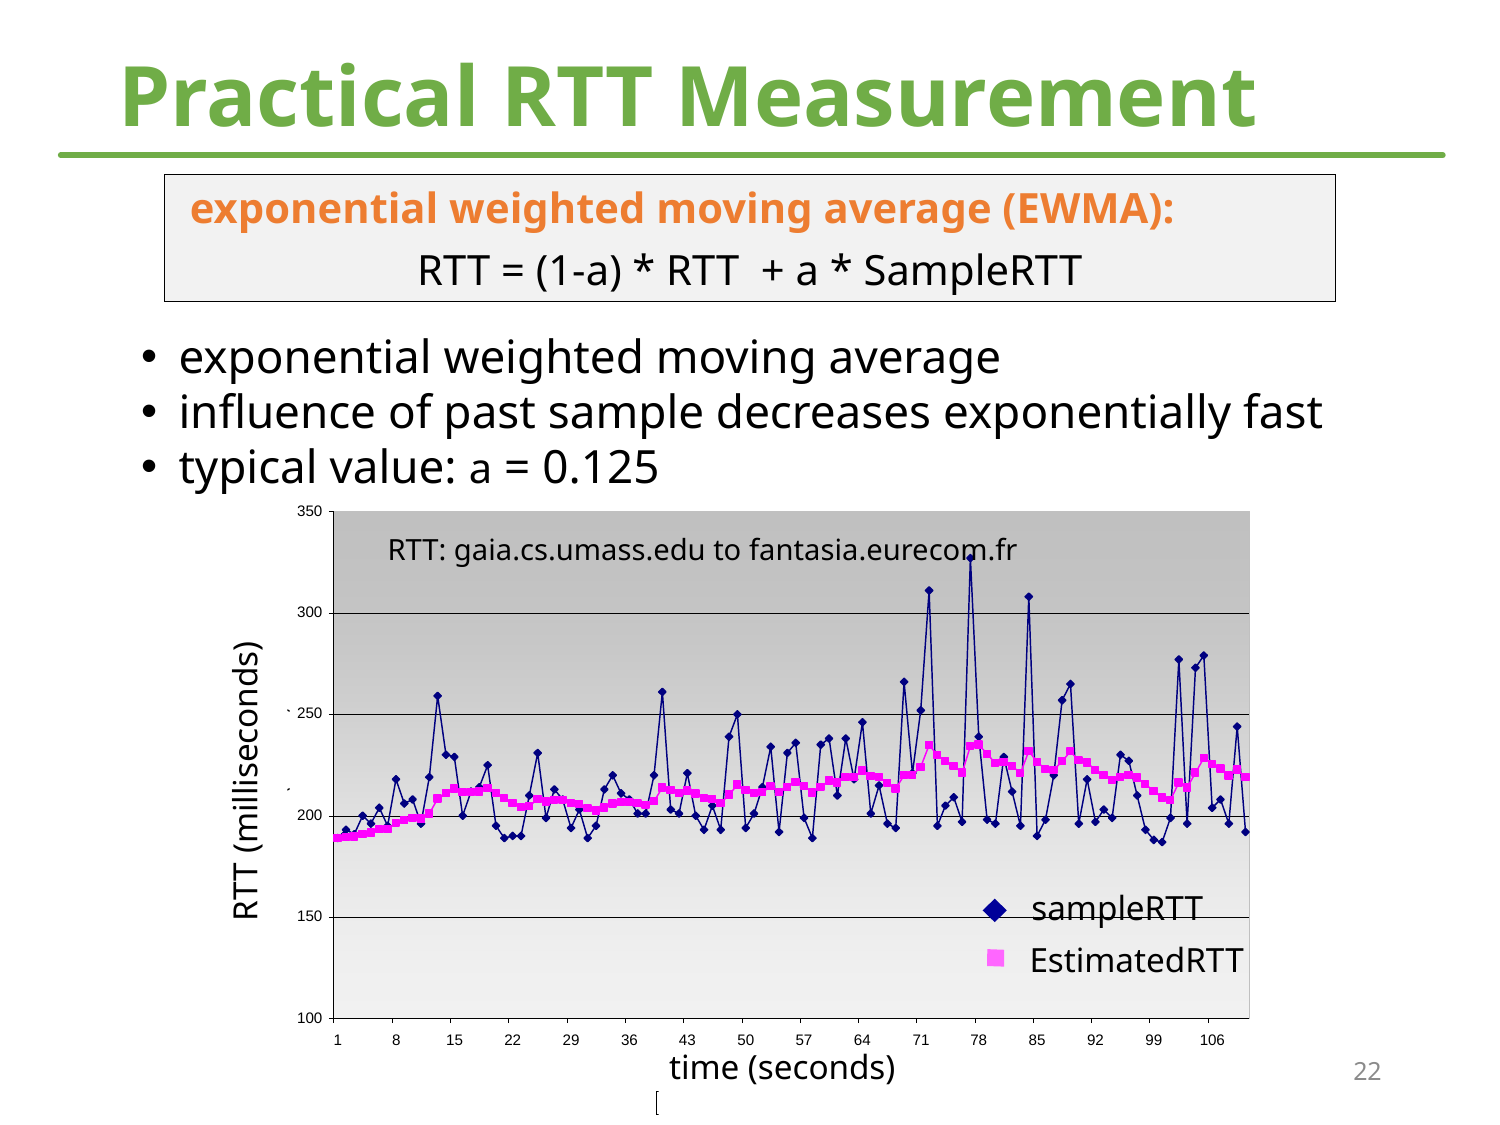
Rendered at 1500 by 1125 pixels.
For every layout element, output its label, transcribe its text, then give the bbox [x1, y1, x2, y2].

text_box RTT (milliseconds) [216, 615, 250, 936]
list exponential weighted moving average influence of past sample decreases exponentially fast typical value: a = 0.125 [125, 320, 1500, 615]
slide_number 22 [1280, 1042, 1397, 1103]
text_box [250, 422, 1280, 1125]
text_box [654, 1038, 1008, 1094]
text_box exponential weighted moving average (EWMA): RTT = (1-a) * RTT + a * SampleRTT [164, 174, 1336, 302]
title Practical RTT Measurement [103, 43, 1397, 156]
